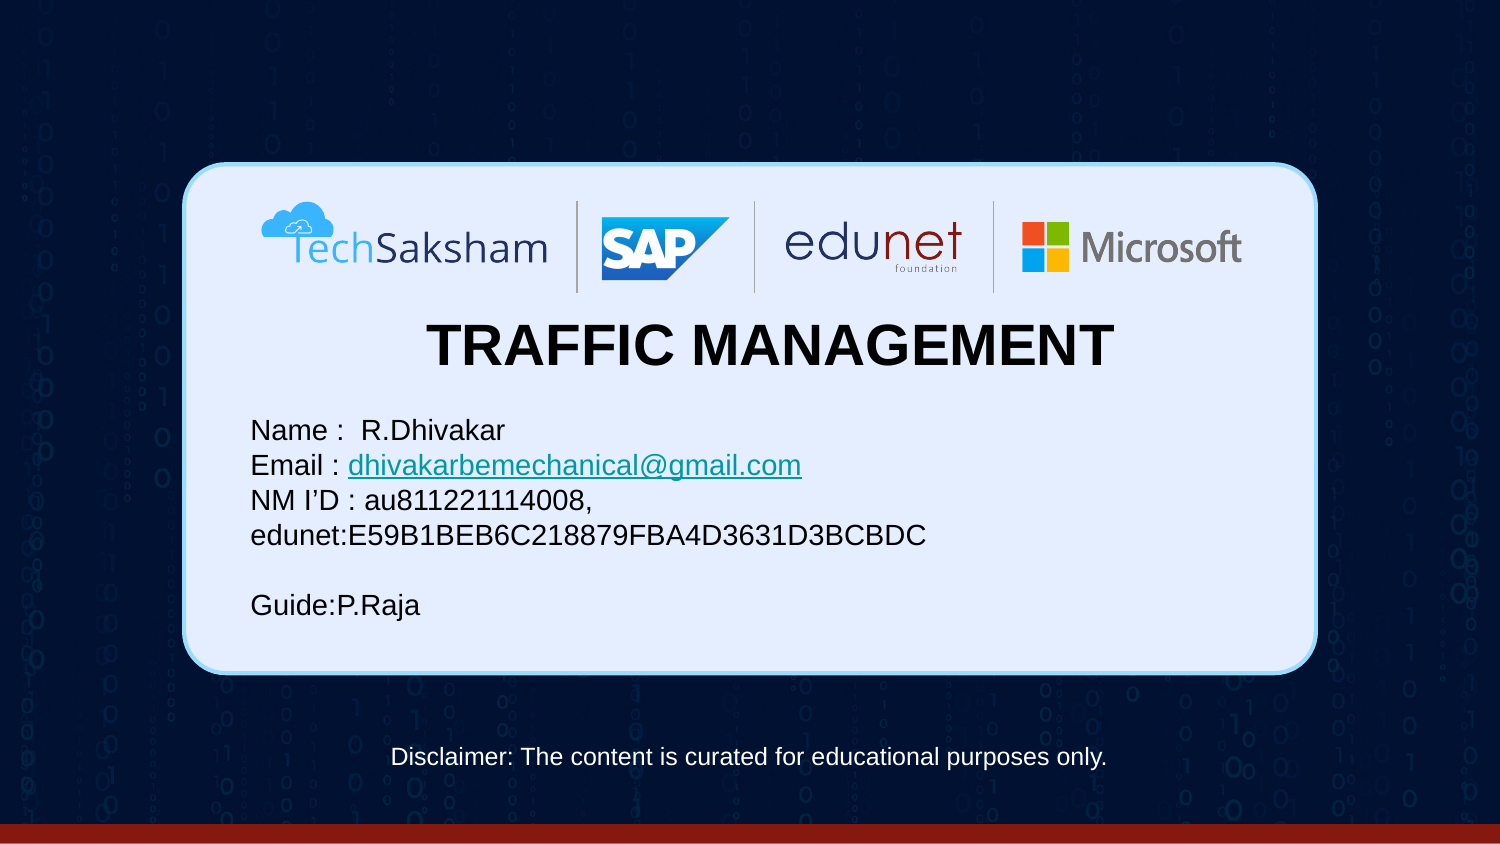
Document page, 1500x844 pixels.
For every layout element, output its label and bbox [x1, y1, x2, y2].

picture [0, 0, 1500, 824]
text_box [255, 193, 1248, 293]
